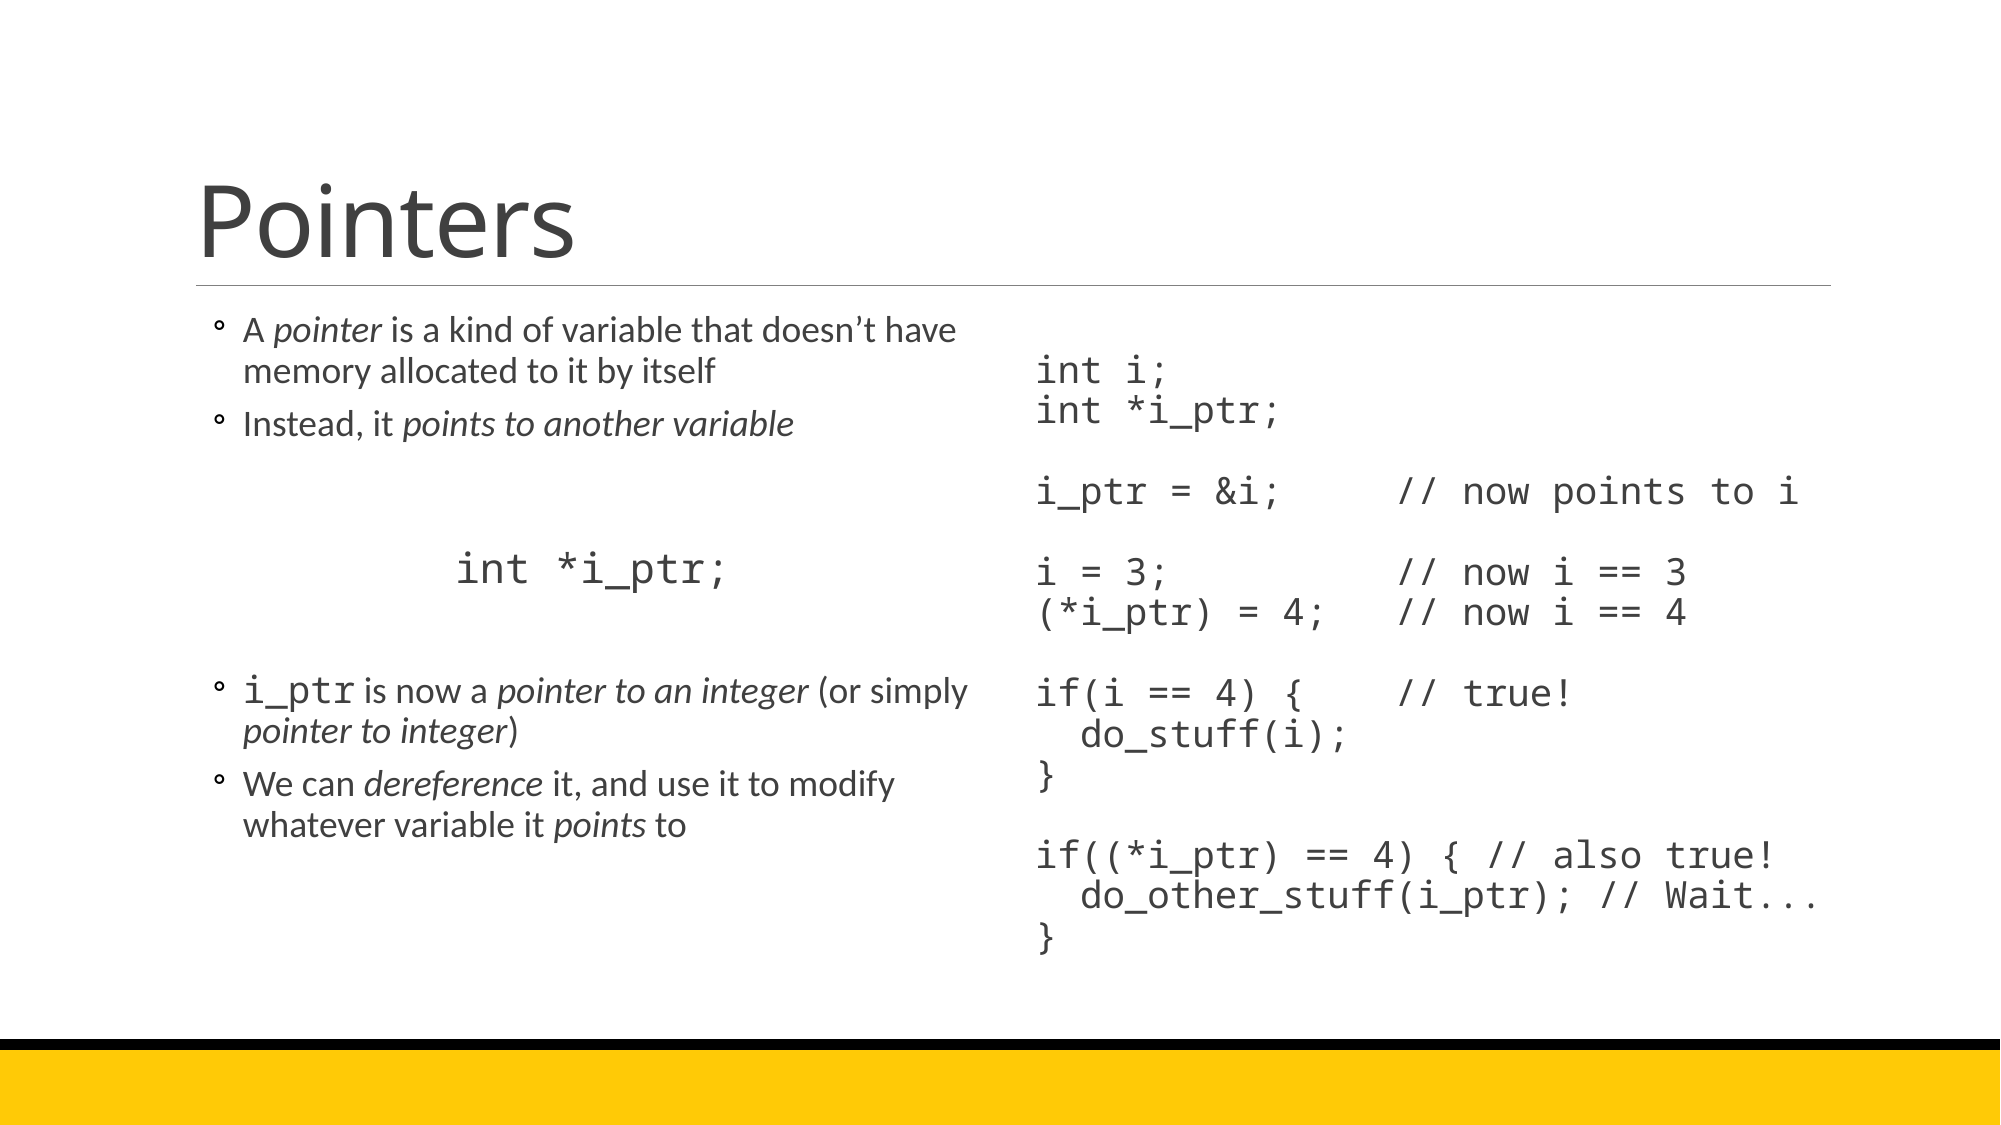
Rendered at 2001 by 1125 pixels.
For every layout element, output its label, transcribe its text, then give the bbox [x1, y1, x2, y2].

title Pointers [180, 47, 1830, 285]
list A pointer is a kind of variable that doesn’t have memory allocated to it by itself Instead, it points to another variable int *i_ptr; i_ptr is now a pointer to an integer (or simply pointer to integer) We can dereference it, and use it to modify whatever variable it points to [180, 302, 990, 963]
list int i; int *i_ptr; i_ptr = &i; // now points to i i = 3; // now i == 3 (*i_ptr) = 4; // now i == 4 if(i == 4) { // true! do_stuff(i); } if((*i_ptr) == 4) { // also true! do_other_stuff(i_ptr); // Wait... } [1020, 302, 1830, 1038]
